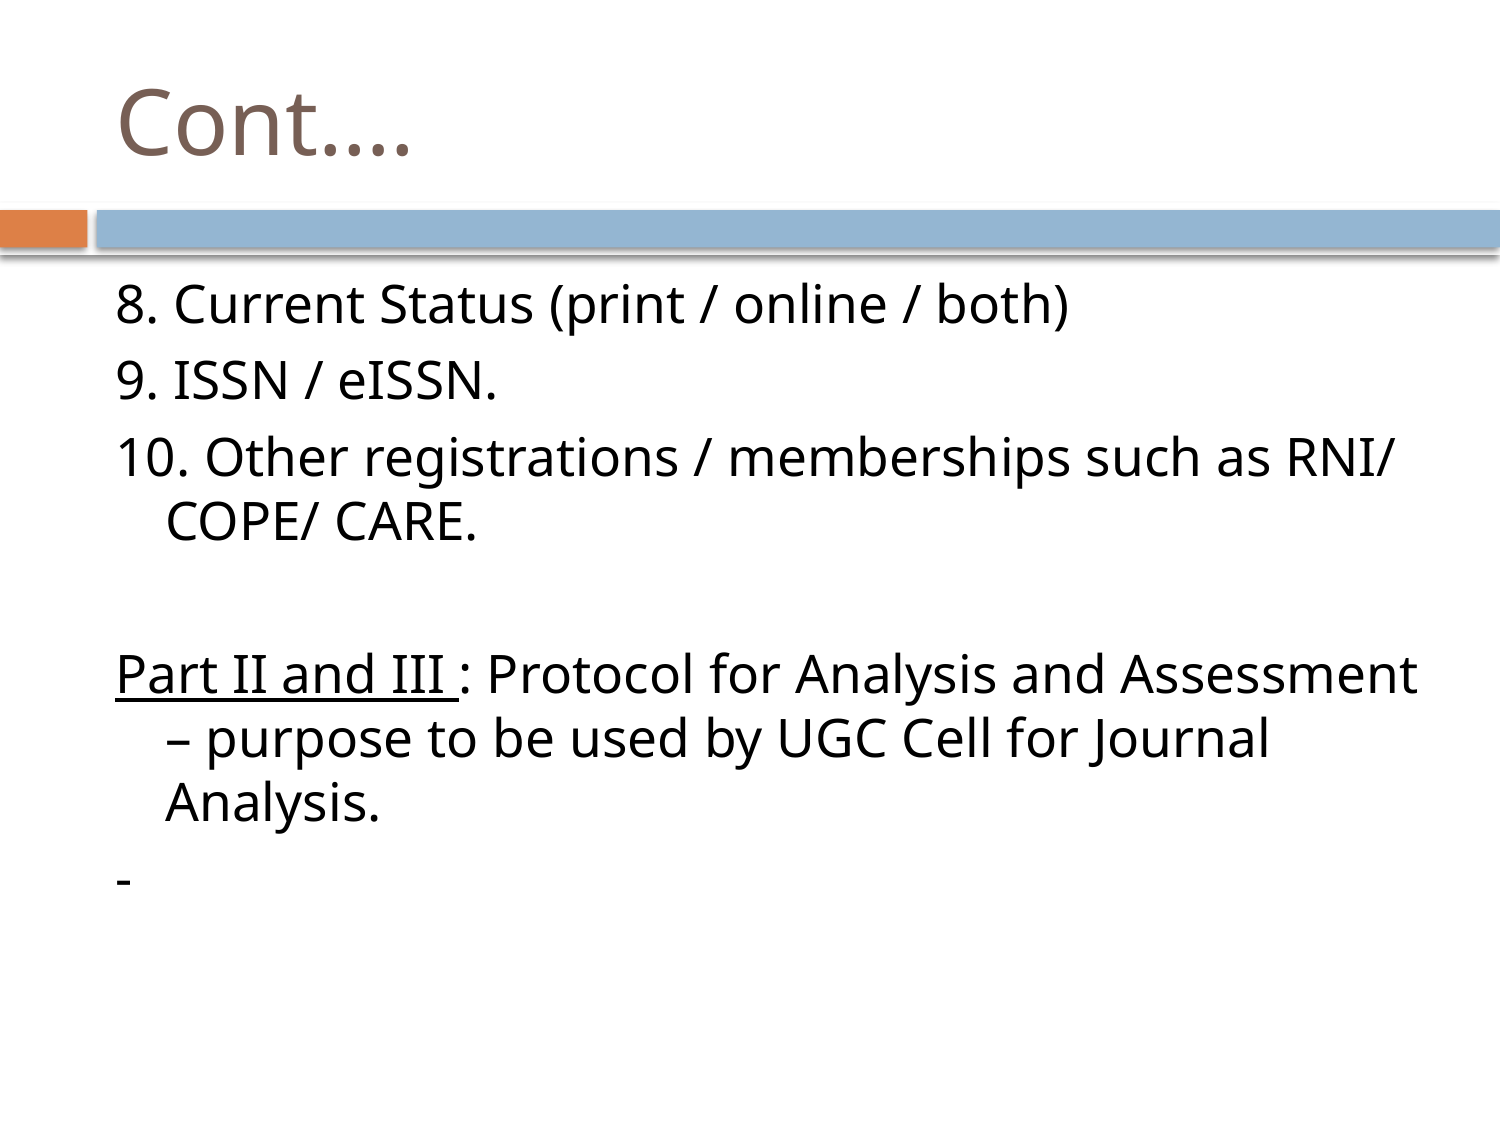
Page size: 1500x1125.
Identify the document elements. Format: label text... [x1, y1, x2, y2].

title Cont…. [100, 37, 1438, 200]
list 8. Current Status (print / online / both) 9. ISSN / eISSN. 10. Other registrations / memberships such as RNI/ COPE/ CARE. Part II and III : Protocol for Analysis and Assessment – purpose to be used by UGC Cell for Journal Analysis. - [100, 262, 1438, 1000]
